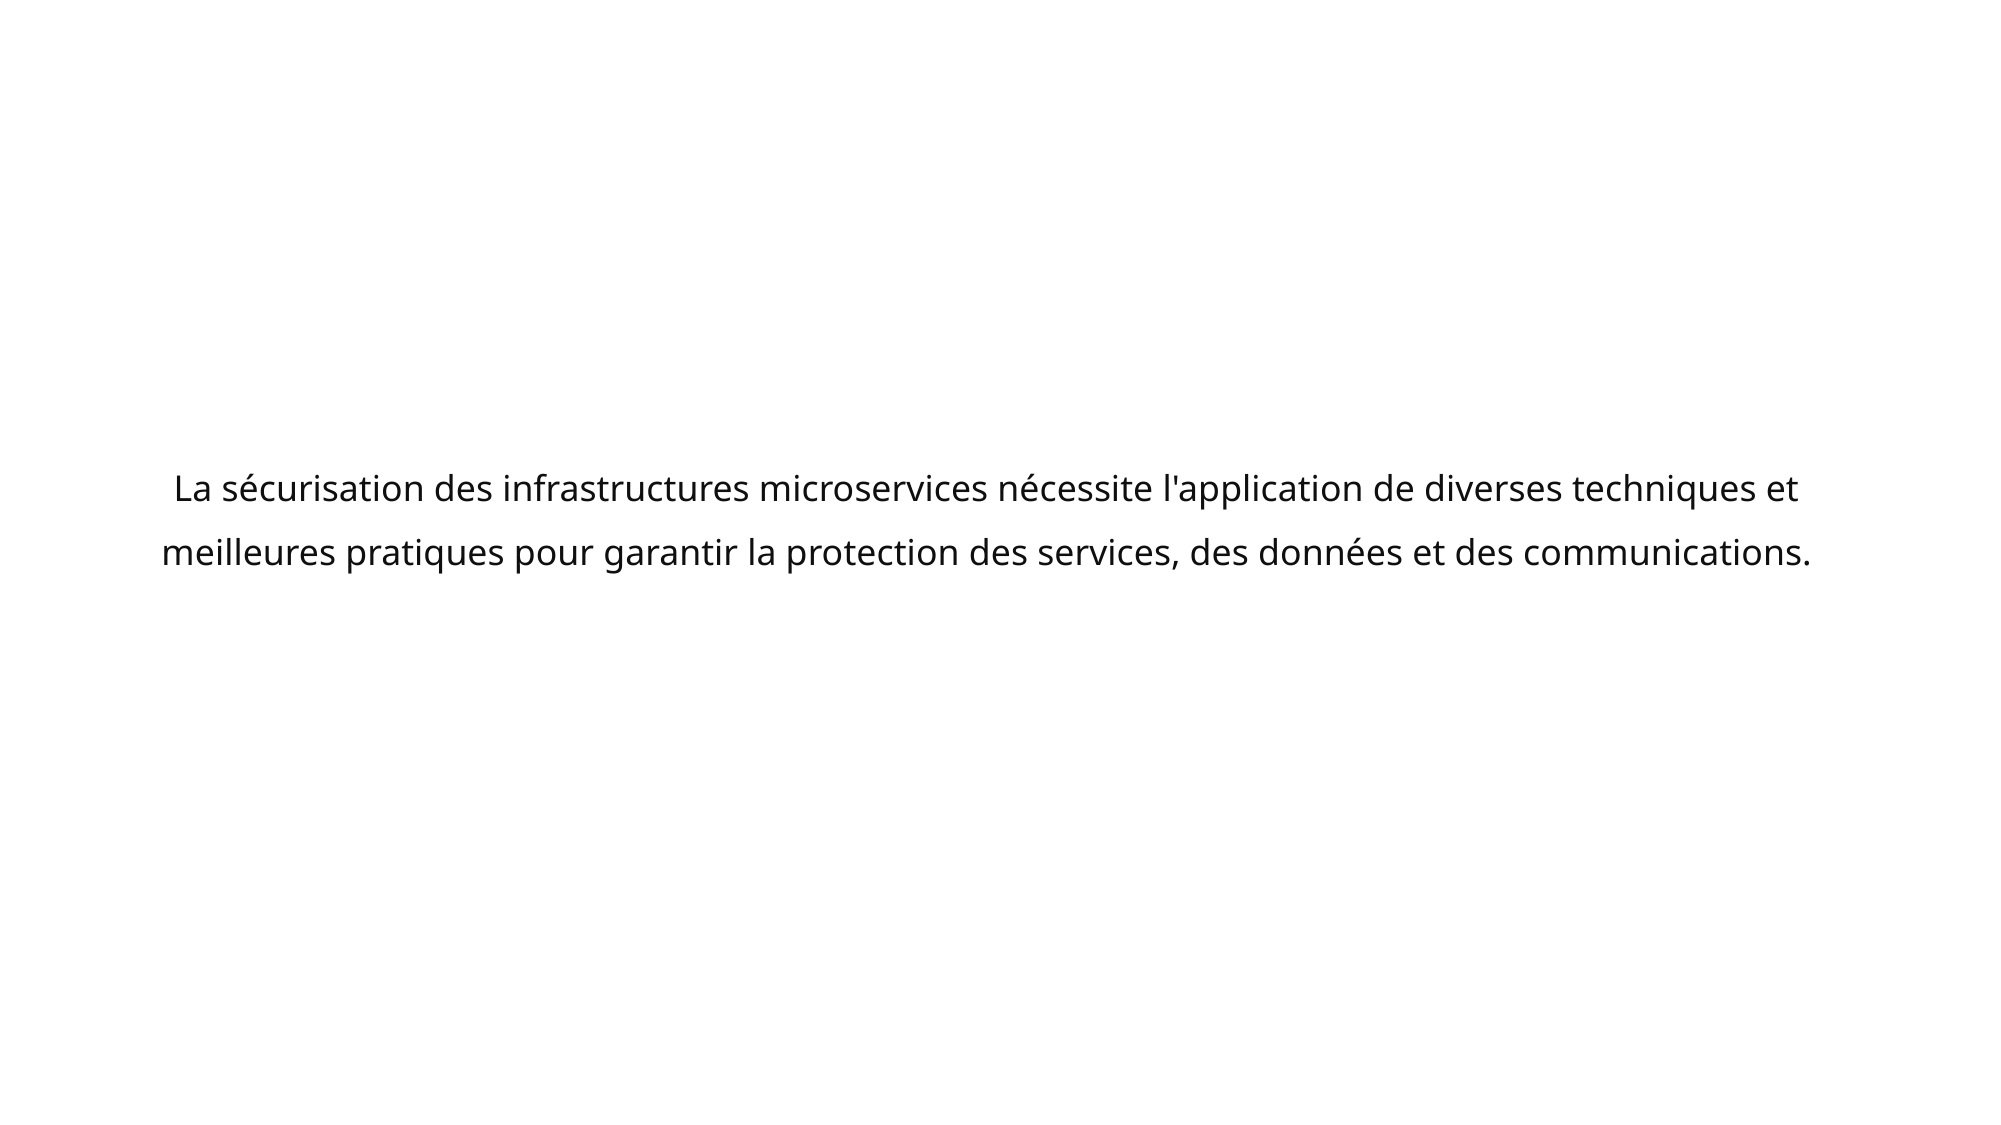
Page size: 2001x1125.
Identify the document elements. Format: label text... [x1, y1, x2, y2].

title La sécurisation des infrastructures microservices nécessite l'application de diverses techniques et meilleures pratiques pour garantir la protection des services, des données et des communications. [125, 367, 1851, 585]
